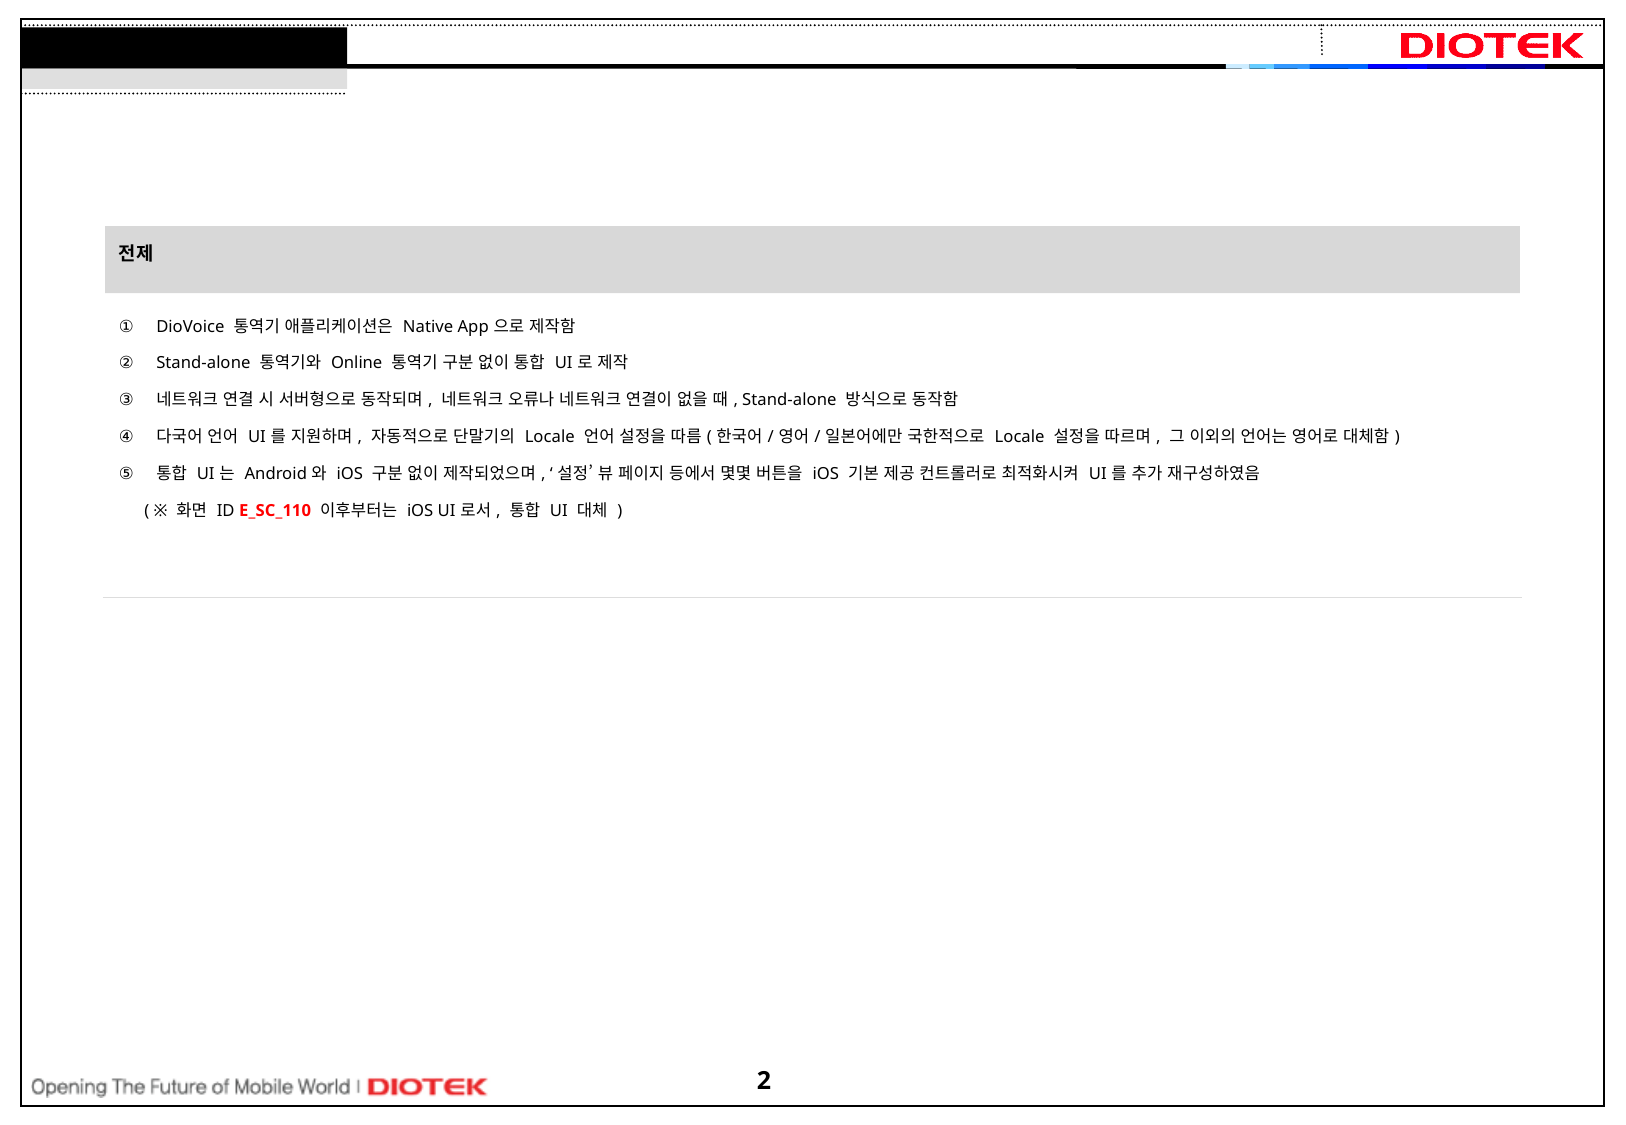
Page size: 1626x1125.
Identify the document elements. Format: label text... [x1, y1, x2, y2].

picture [31, 1066, 508, 1098]
table_cell DioVoice 통역기 애플리케이션은 Native App으로 제작함 Stand-alone 통역기와 Online 통역기 구분 없이 통합 UI로 제작 네트워크 연결 시 서버형으로 동작되며, 네트워크 오류나 네트워크 연결이 없을 때, Stand-alone 방식으로 동작함 다국어 언어 UI를 지원하며, 자동적으로 단말기의 Locale 언어 설정을 따름(한국어/영어/일본어에만 국한적으로 Locale 설정을 따르며, 그 이외의 언어는 영어로 대체함) 통합 UI는 Android와 iOS 구분 없이 제작되었으며, ‘설정’ 뷰 페이지 등에서 몇몇 버튼을 iOS 기본 제공 컨트롤러로 최적화시켜 UI를 추가 재구성하였음 ( ※ 화면 ID E_SC_110 이후부터는 iOS UI로서, 통합 UI 대체 ) [105, 293, 1520, 597]
table_header 전제 [105, 226, 1520, 293]
picture [1401, 33, 1584, 58]
